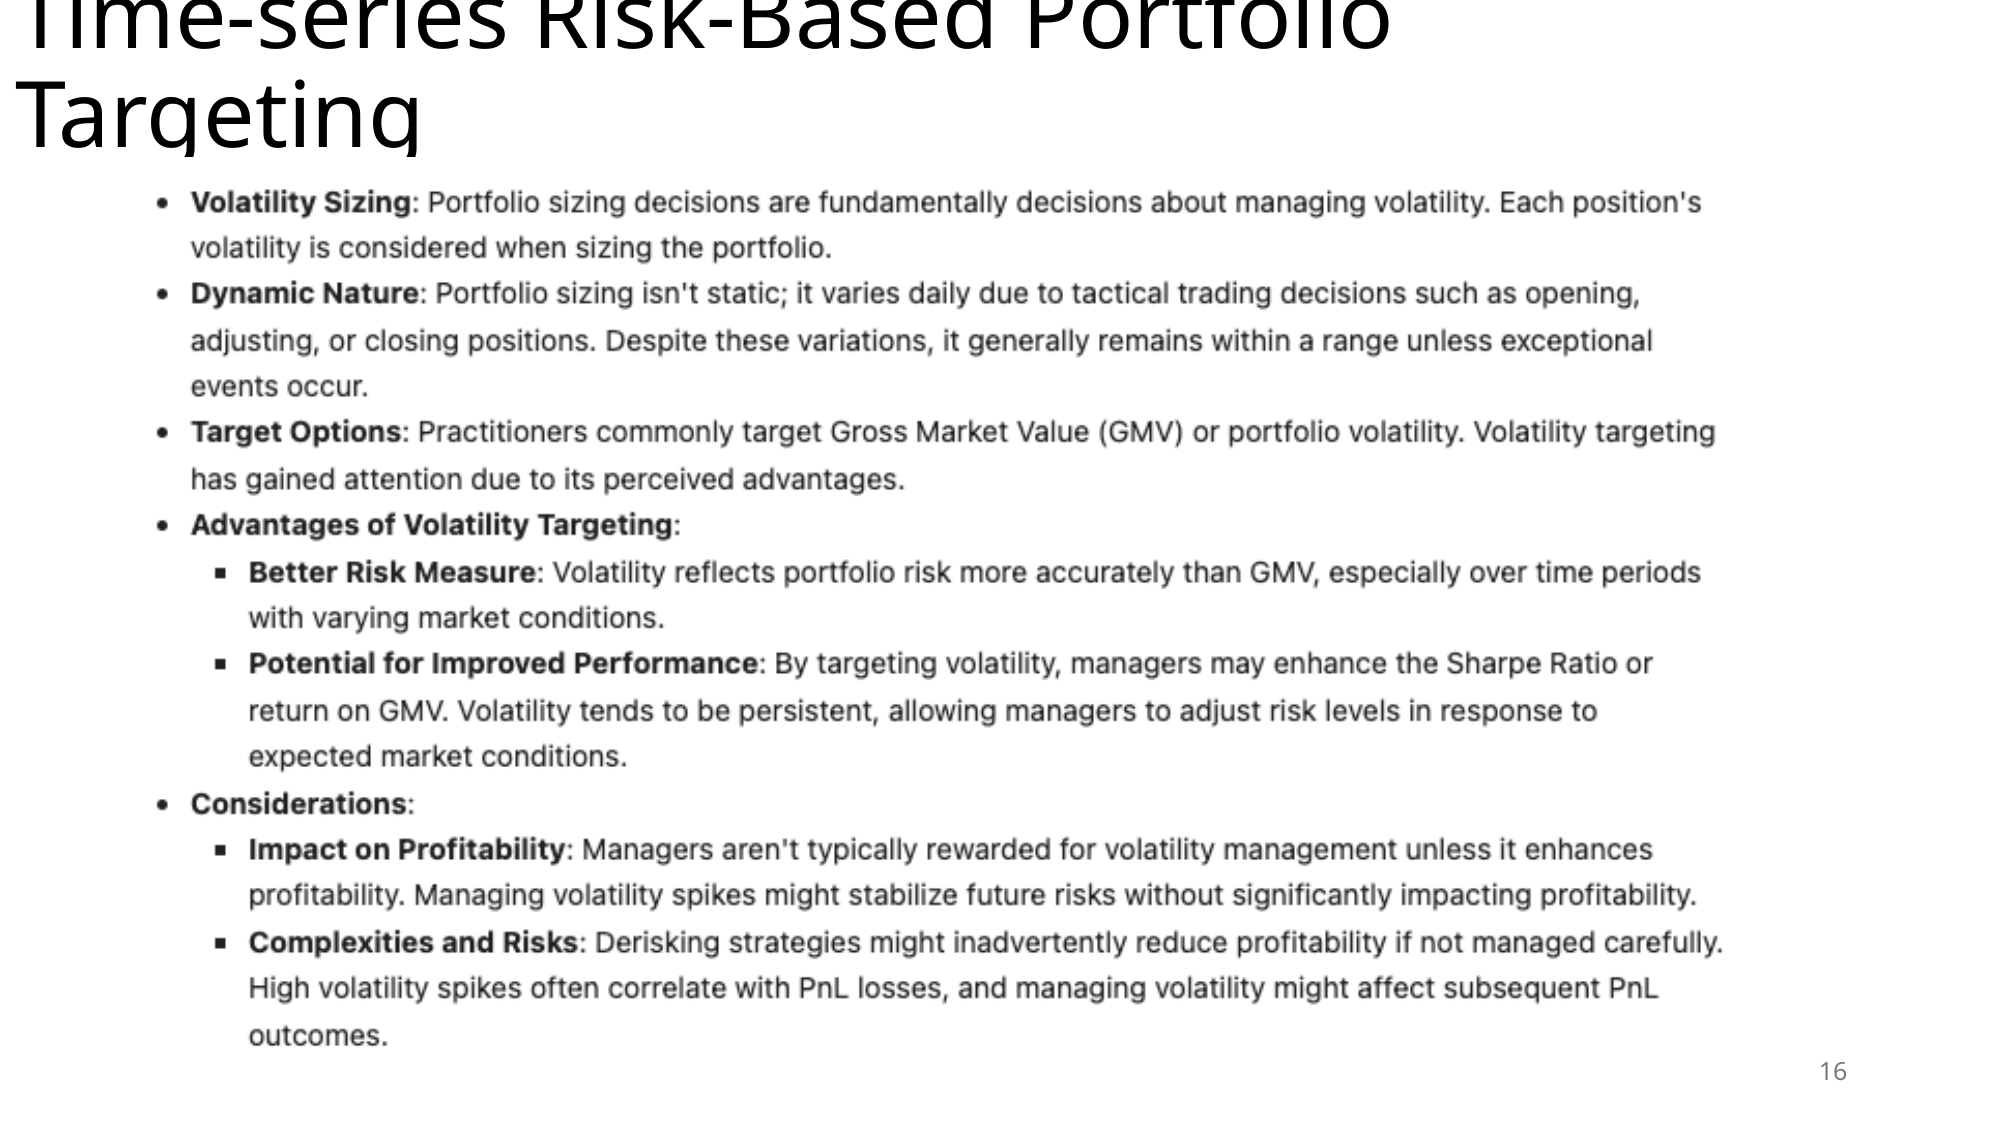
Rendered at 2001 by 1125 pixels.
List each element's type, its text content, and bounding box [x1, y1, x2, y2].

picture [109, 157, 1759, 1074]
title Time-series Risk-Based Portfolio Targeting [0, 0, 1725, 137]
slide_number 16 [1412, 1042, 1863, 1103]
